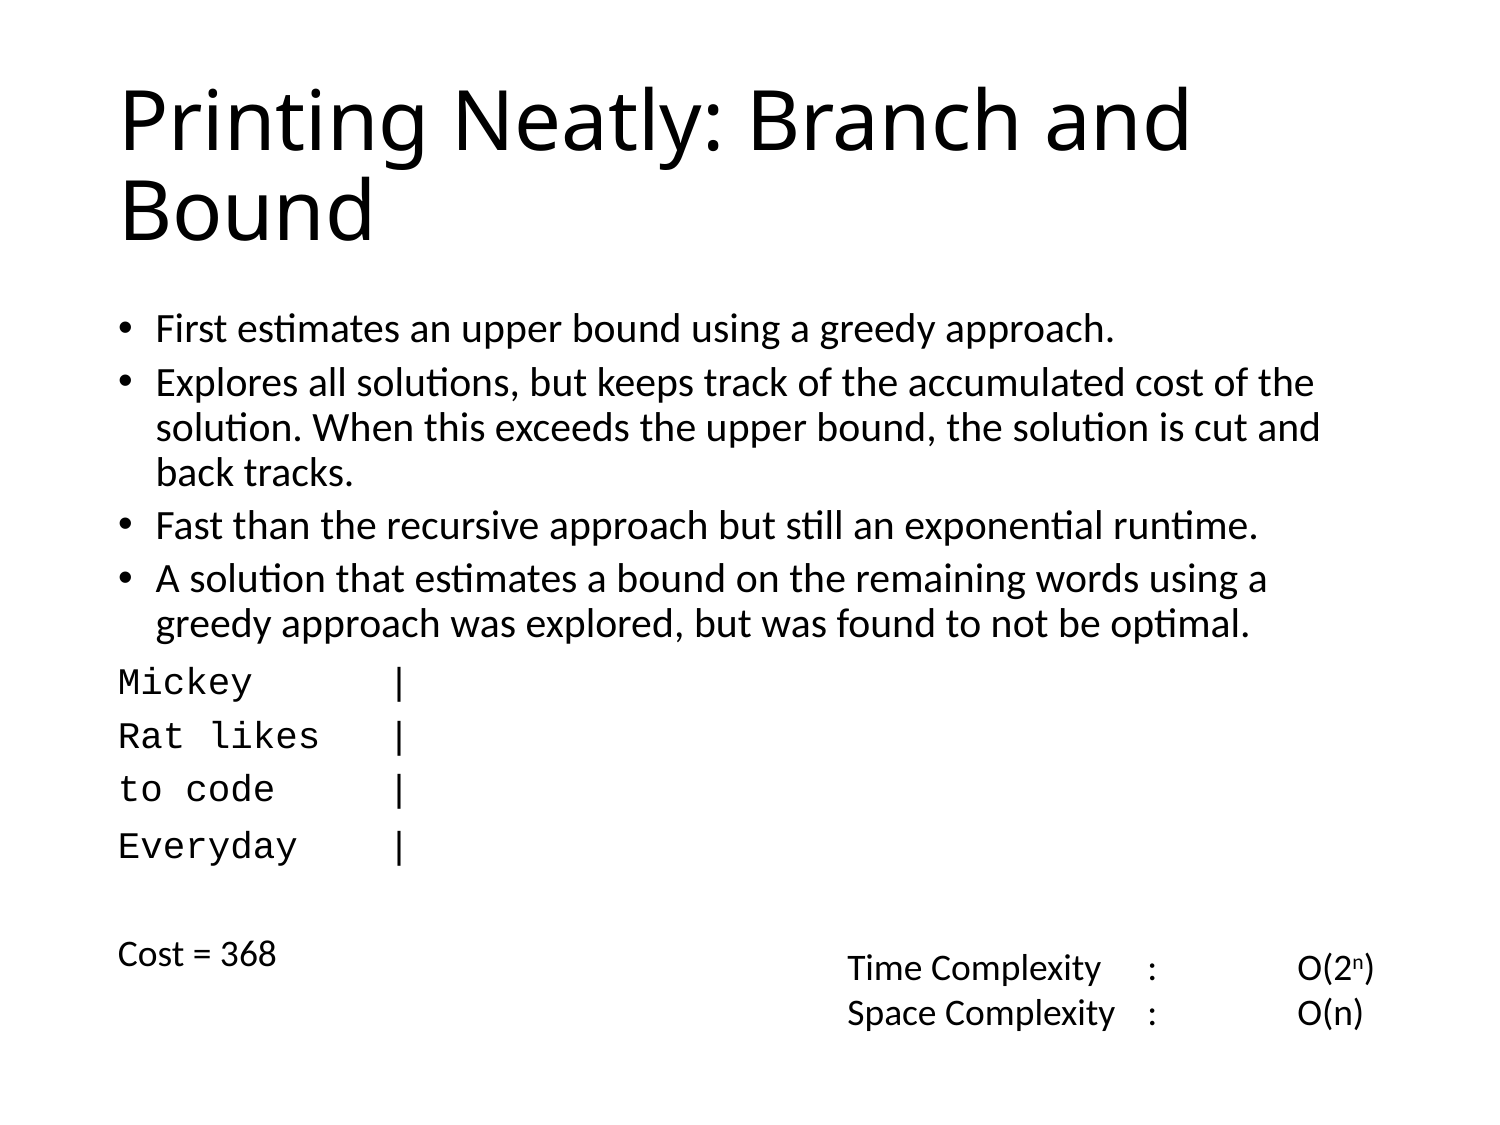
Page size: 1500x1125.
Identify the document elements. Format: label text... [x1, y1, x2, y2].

title Printing Neatly: Branch and Bound [103, 59, 1397, 278]
list First estimates an upper bound using a greedy approach. Explores all solutions, but keeps track of the accumulated cost of the solution. When this exceeds the upper bound, the solution is cut and back tracks. Fast than the recursive approach but still an exponential runtime. A solution that estimates a bound on the remaining words using a greedy approach was explored, but was found to not be optimal. [103, 299, 1397, 647]
text_box Mickey | Rat likes | to code | Everyday | Cost = 368 [103, 649, 1409, 982]
text_box Time Complexity : O(2n) Space Complexity : O(n) [832, 935, 1426, 1041]
